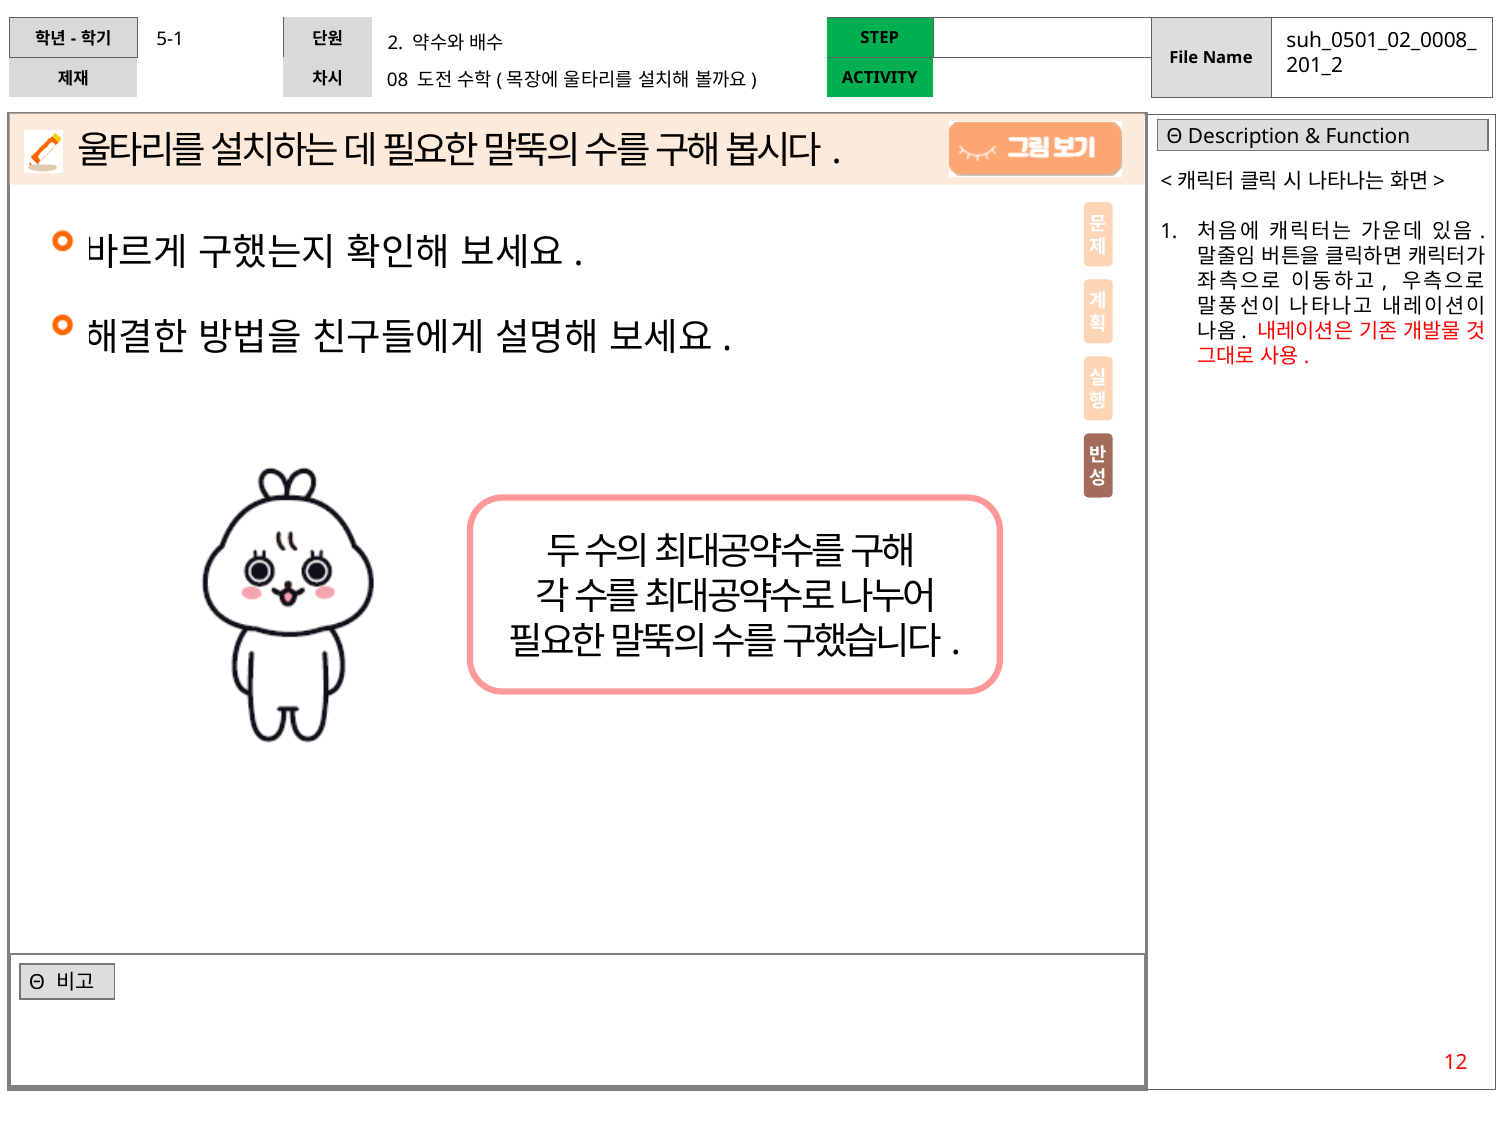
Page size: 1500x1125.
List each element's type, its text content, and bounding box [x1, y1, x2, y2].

text_box suh_0501_02_0008_201_2 [1271, 18, 1500, 84]
text_box 2. 약수와 배수 [372, 23, 828, 48]
text_box [8, 111, 1147, 187]
text_box <캐릭터 클릭 시 나타나는 화면> 처음에 캐릭터는 가운데 있음. 말줄임 버튼을 클릭하면 캐릭터가 좌측으로 이동하고, 우측으로 말풍선이 나타나고 내레이션이 나옴. 내레이션은 기존 개발물 것 그대로 사용. [1145, 160, 1500, 376]
text_box 바르게 구했는지 확인해 보세요. [69, 198, 1071, 281]
picture [949, 121, 1122, 178]
text_box 5-1 [141, 18, 284, 55]
picture [24, 130, 64, 173]
table_header Θ Description & Function [1158, 120, 1487, 150]
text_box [1083, 201, 1113, 498]
picture [36, 296, 89, 352]
picture [194, 458, 389, 744]
text_box 울타리를 설치하는 데 필요한 말뚝의 수를 구해 봅시다. [63, 118, 1064, 179]
picture [36, 211, 89, 267]
text_box 08 도전 수학(목장에 울타리를 설치해 볼까요) [372, 60, 821, 96]
text_box 두 수의 최대공약수를 구해 각 수를 최대공약수로 나누어 필요한 말뚝의 수를 구했습니다. [467, 495, 1002, 694]
text_box 해결한 방법을 친구들에게 설명해 보세요. [69, 282, 1071, 366]
